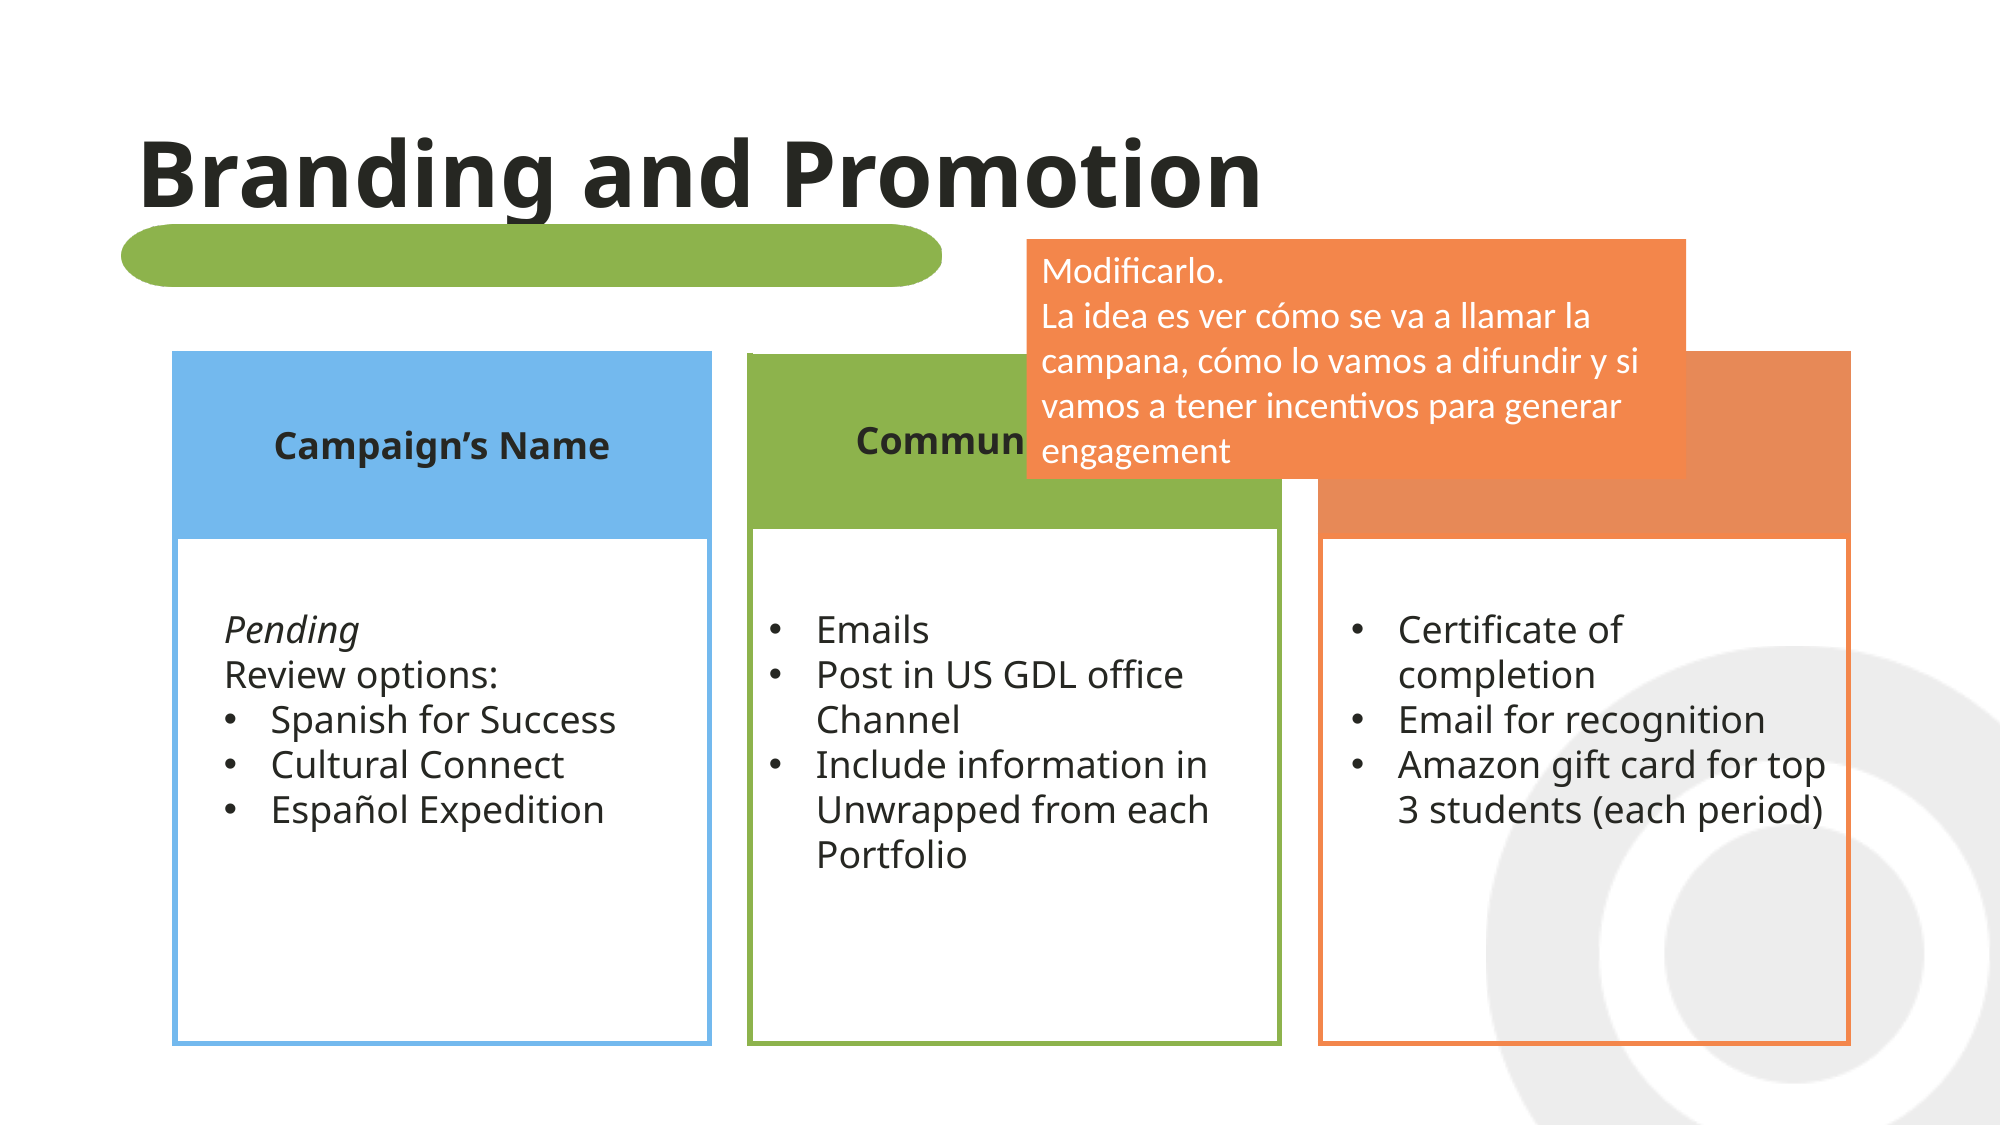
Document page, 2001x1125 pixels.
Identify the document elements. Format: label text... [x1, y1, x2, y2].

title Branding and Promotion [121, 68, 1847, 287]
text_box Modificarlo. La idea es ver cómo se va a llamar la campana, cómo lo vamos a difundir y si vamos a tener incentivos para generar engagement [1026, 239, 1687, 479]
table_header Incentives [1323, 356, 1846, 533]
text_box Emails Post in US GDL office Channel Include information in Unwrapped from each Portfolio [754, 598, 1267, 884]
table_cell [1323, 539, 1846, 1041]
table_header Campaign’s Name [178, 356, 707, 533]
text_box Certificate of completion Email for recognition Amazon gift card for top 3 students (each period) [1336, 598, 1847, 839]
text_box Pending Review options: Spanish for Success Cultural Connect Español Expedition [208, 598, 633, 884]
picture [1486, 646, 2000, 1125]
table_header Communications [753, 354, 1277, 523]
table_cell [178, 539, 707, 1041]
picture [121, 224, 942, 287]
table_cell [753, 529, 1277, 1041]
